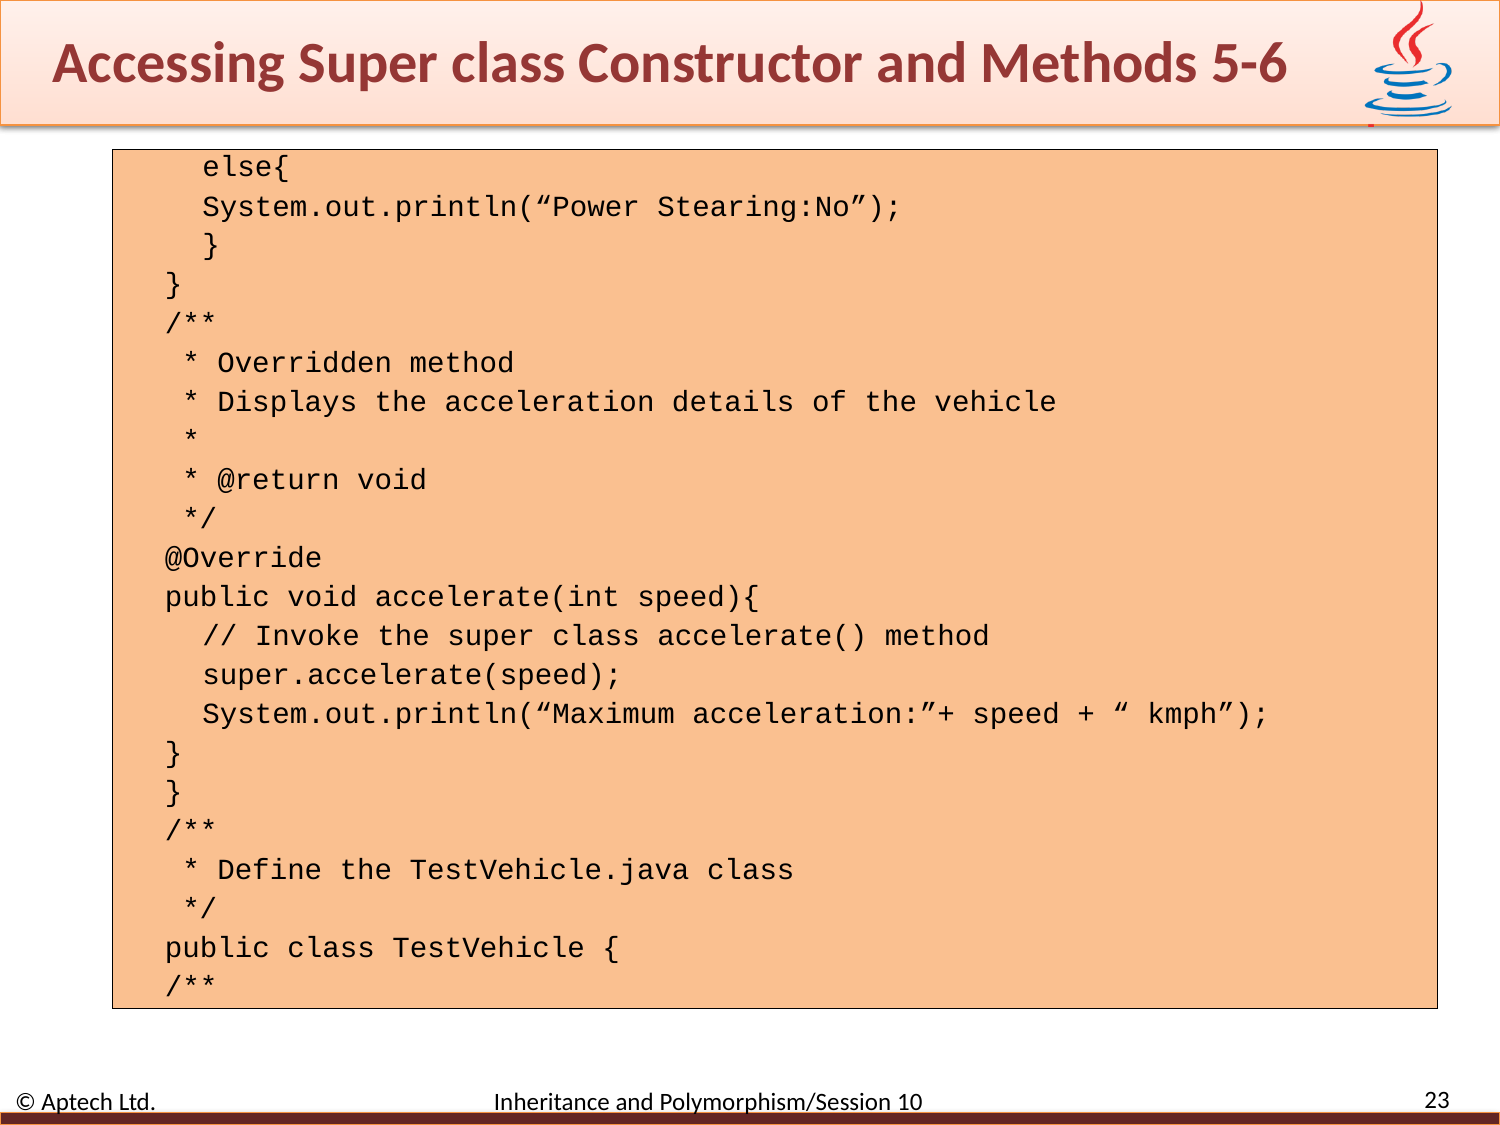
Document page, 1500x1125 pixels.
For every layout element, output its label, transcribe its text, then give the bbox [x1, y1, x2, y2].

picture [1362, 0, 1454, 127]
title Accessing Super class Constructor and Methods 5-6 [37, 24, 1326, 93]
text_box else{ System.out.println(“Power Stearing:No”); } } /** * Overridden method * Displays the acceleration details of the vehicle * * @return void */ @Override public void accelerate(int speed){ // Invoke the super class accelerate() method super.accelerate(speed); System.out.println(“Maximum acceleration:”+ speed + “ kmph”); } } /** * Define the TestVehicle.java class */ public class TestVehicle { /** [112, 149, 1438, 1009]
slide_number 23 [1337, 1084, 1465, 1113]
footer © Aptech Ltd. Inheritance and Polymorphism/Session 10 [0, 1087, 1325, 1113]
